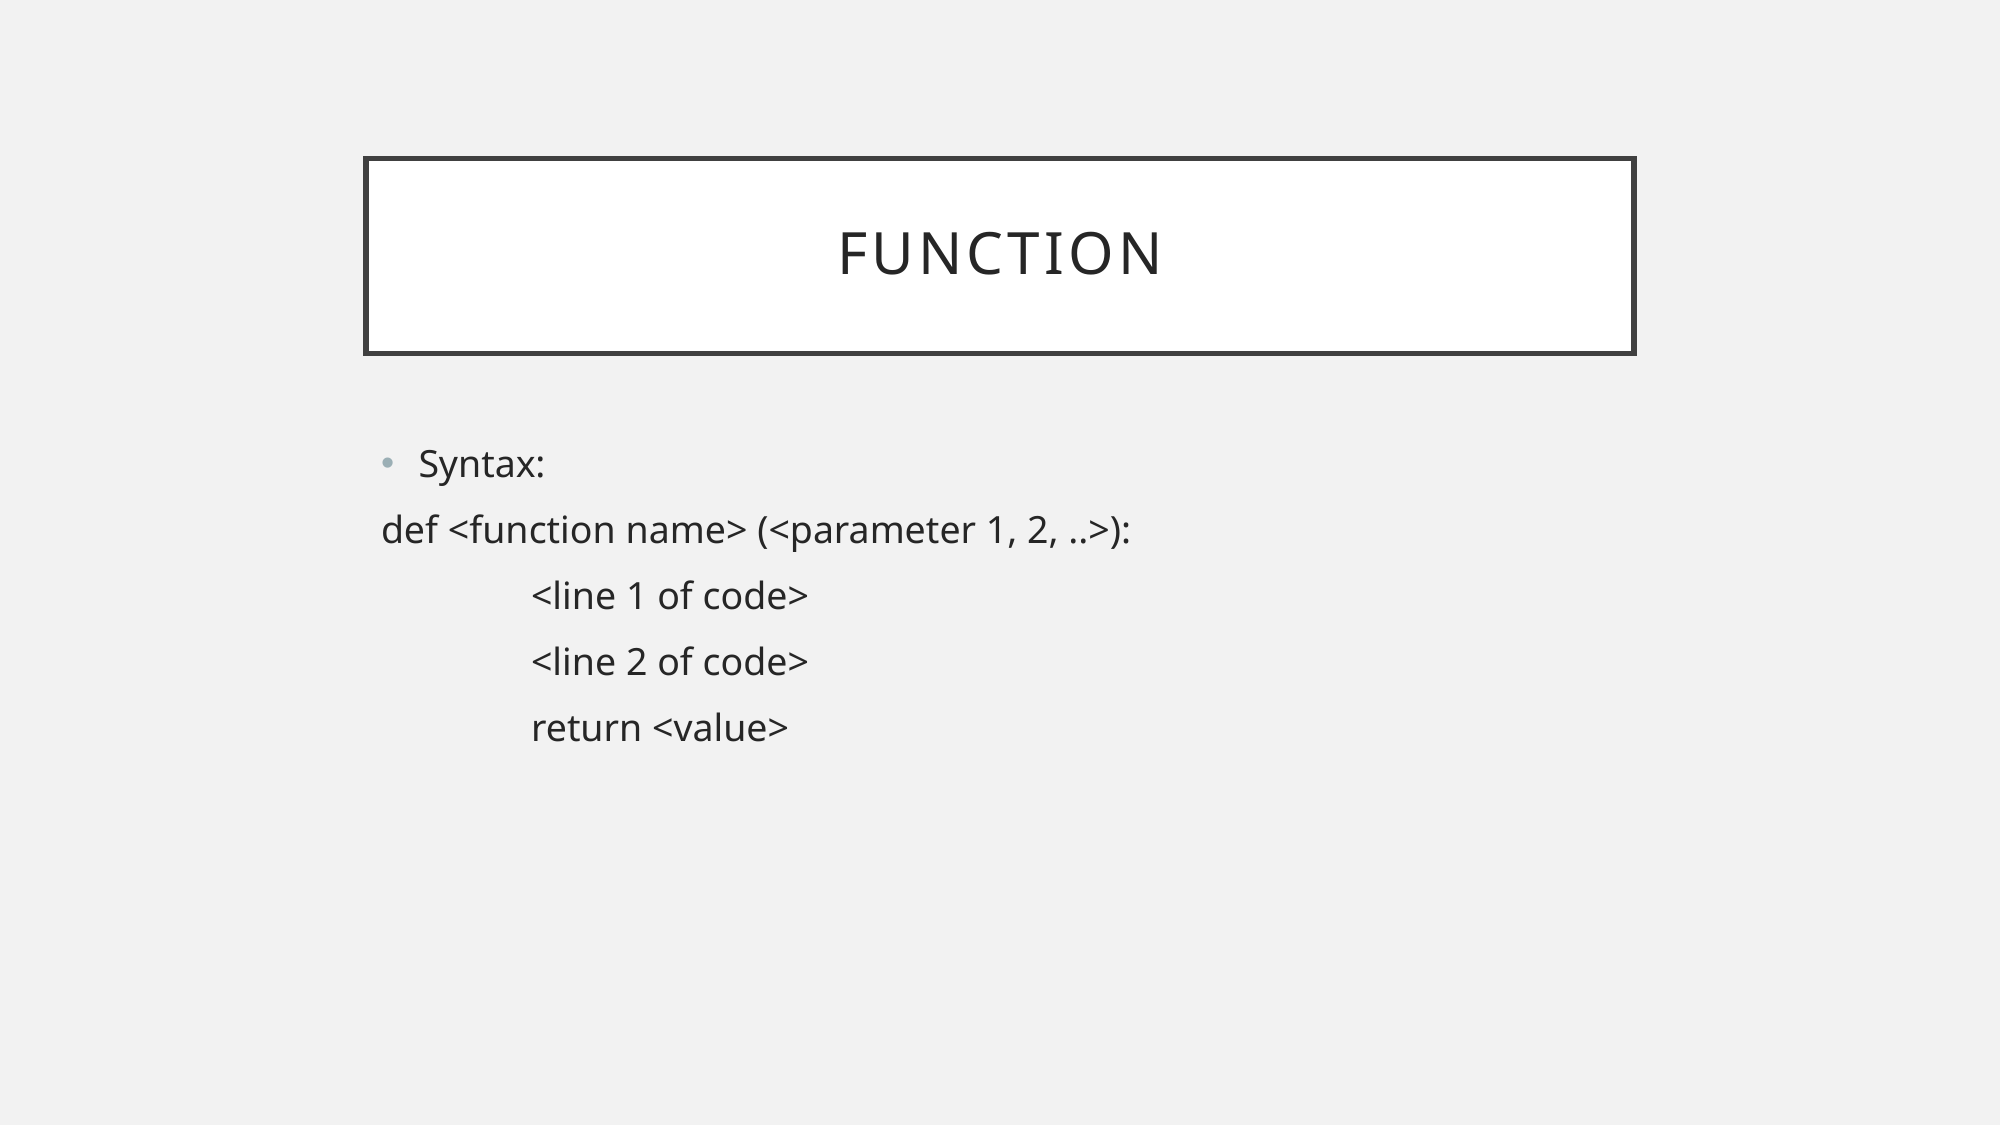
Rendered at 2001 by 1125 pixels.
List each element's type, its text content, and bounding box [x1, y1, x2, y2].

list Syntax: def <function name> (<parameter 1, 2, ..>): <line 1 of code> <line 2 of code> return <value> [366, 432, 1634, 942]
title function [363, 156, 1637, 356]
